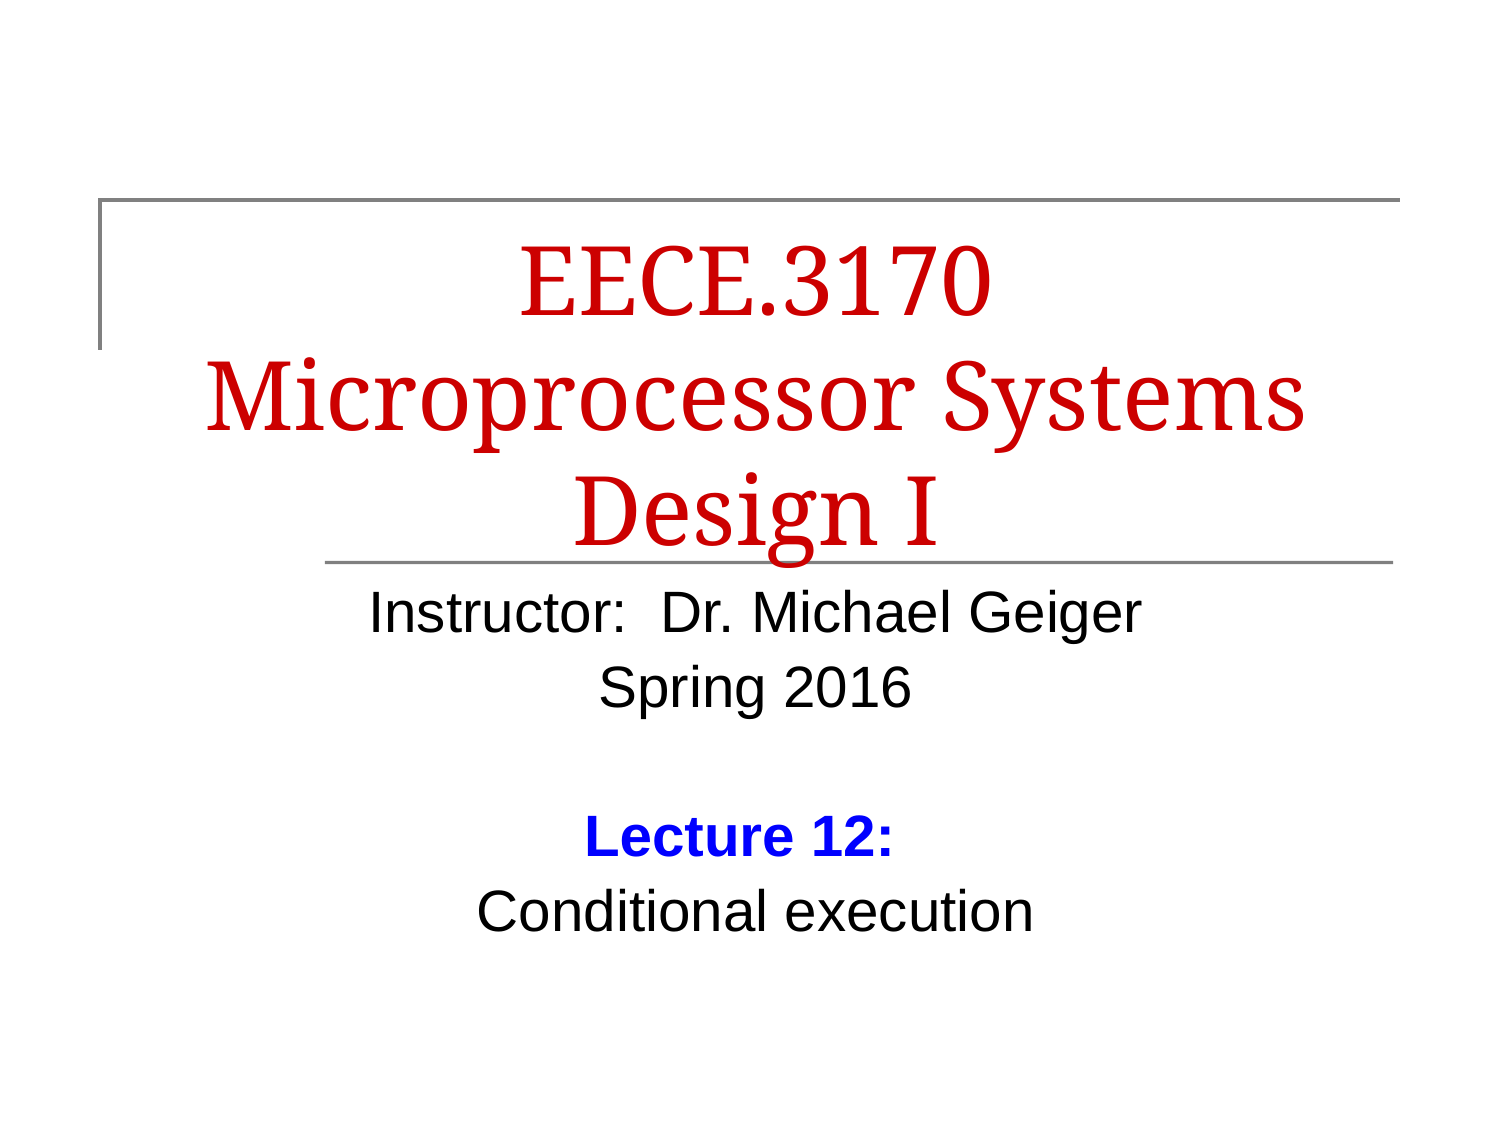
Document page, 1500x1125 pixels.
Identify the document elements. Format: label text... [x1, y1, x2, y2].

title EECE.3170 Microprocessor Systems Design I [112, 212, 1401, 563]
subtitle Instructor: Dr. Michael Geiger Spring 2016 Lecture 12: Conditional execution [112, 575, 1400, 1075]
